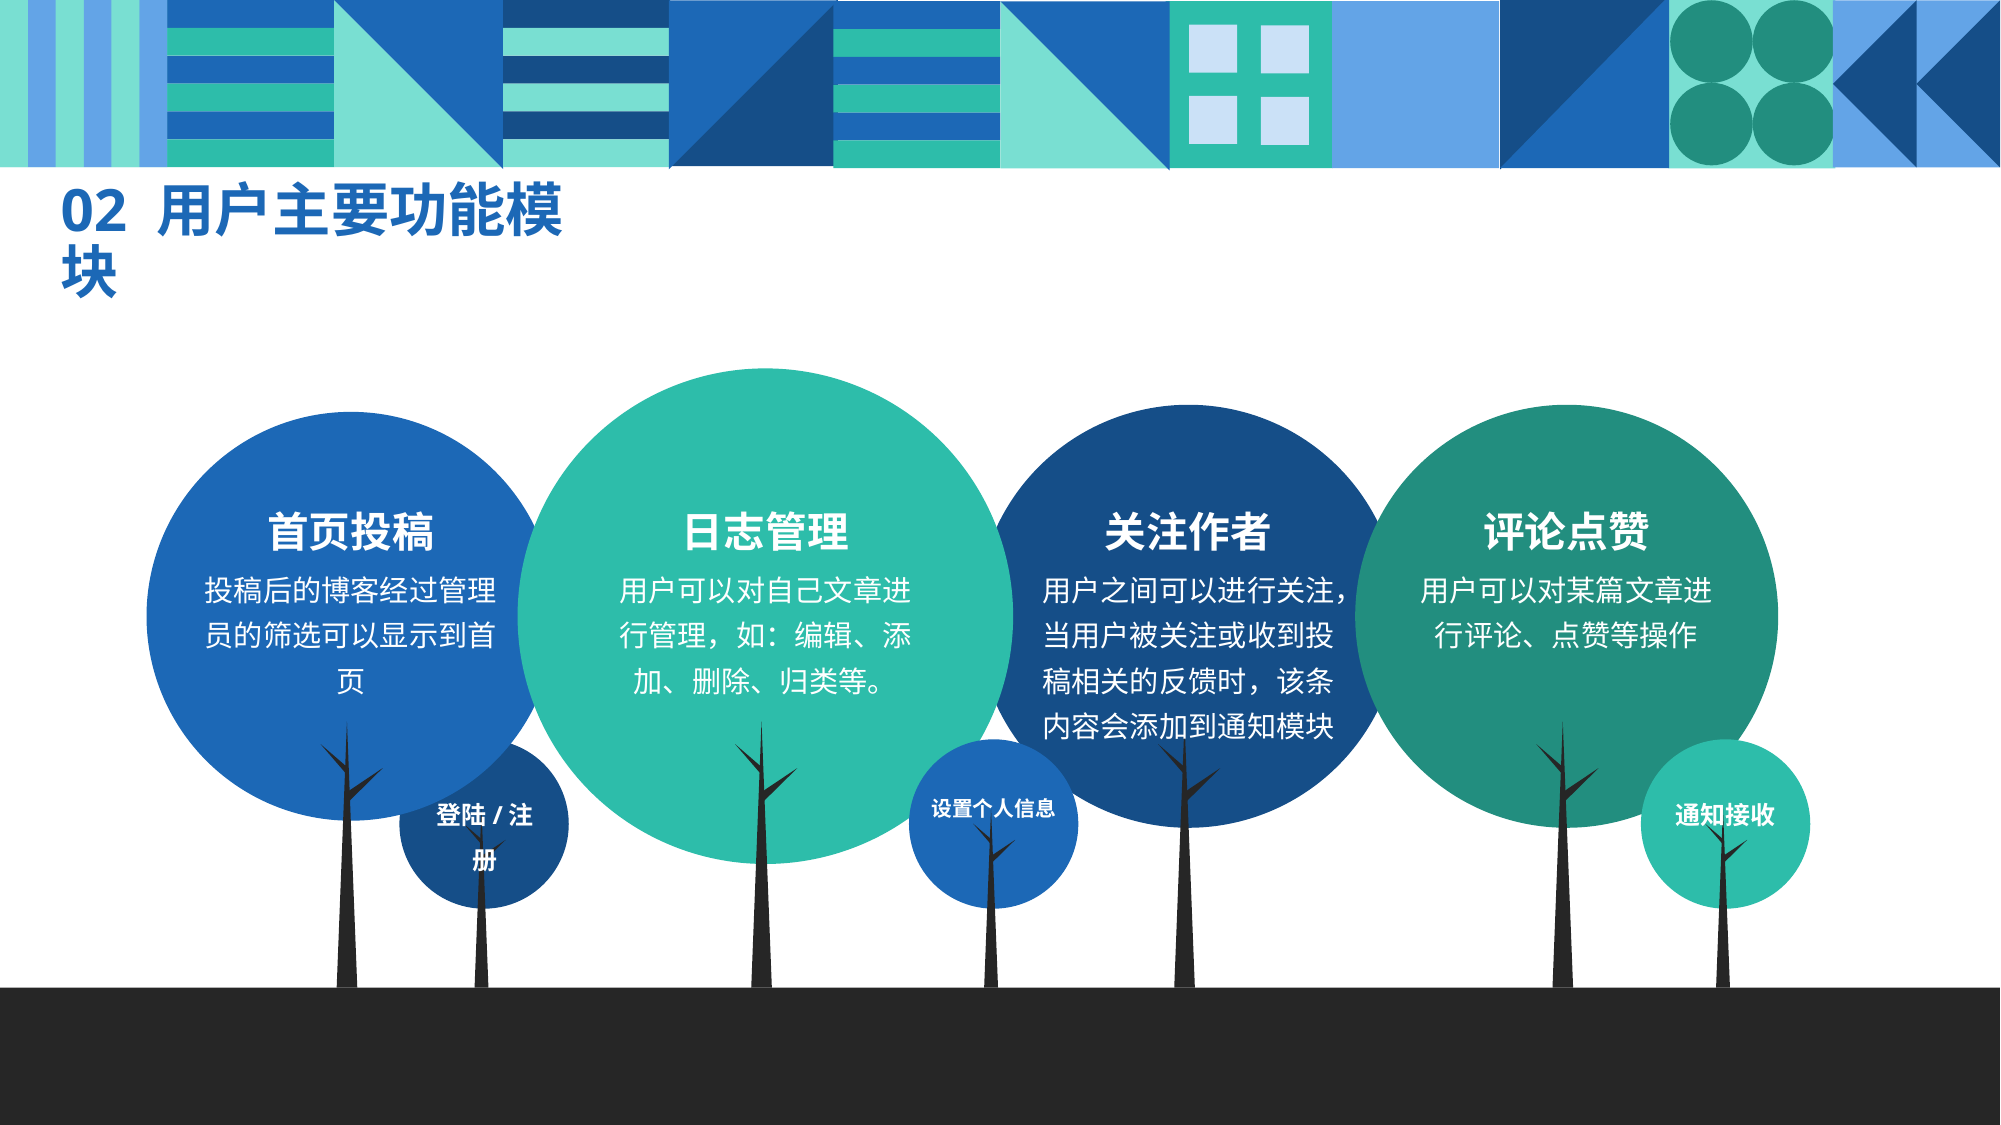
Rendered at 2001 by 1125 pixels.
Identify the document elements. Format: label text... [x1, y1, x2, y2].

text_box [0, 987, 2000, 1125]
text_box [146, 411, 517, 988]
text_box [908, 739, 1079, 988]
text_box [1640, 739, 1811, 988]
list 02 用户主要功能模块 [45, 196, 623, 291]
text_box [1014, 404, 1355, 988]
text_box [1355, 404, 1779, 988]
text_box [517, 368, 1014, 988]
